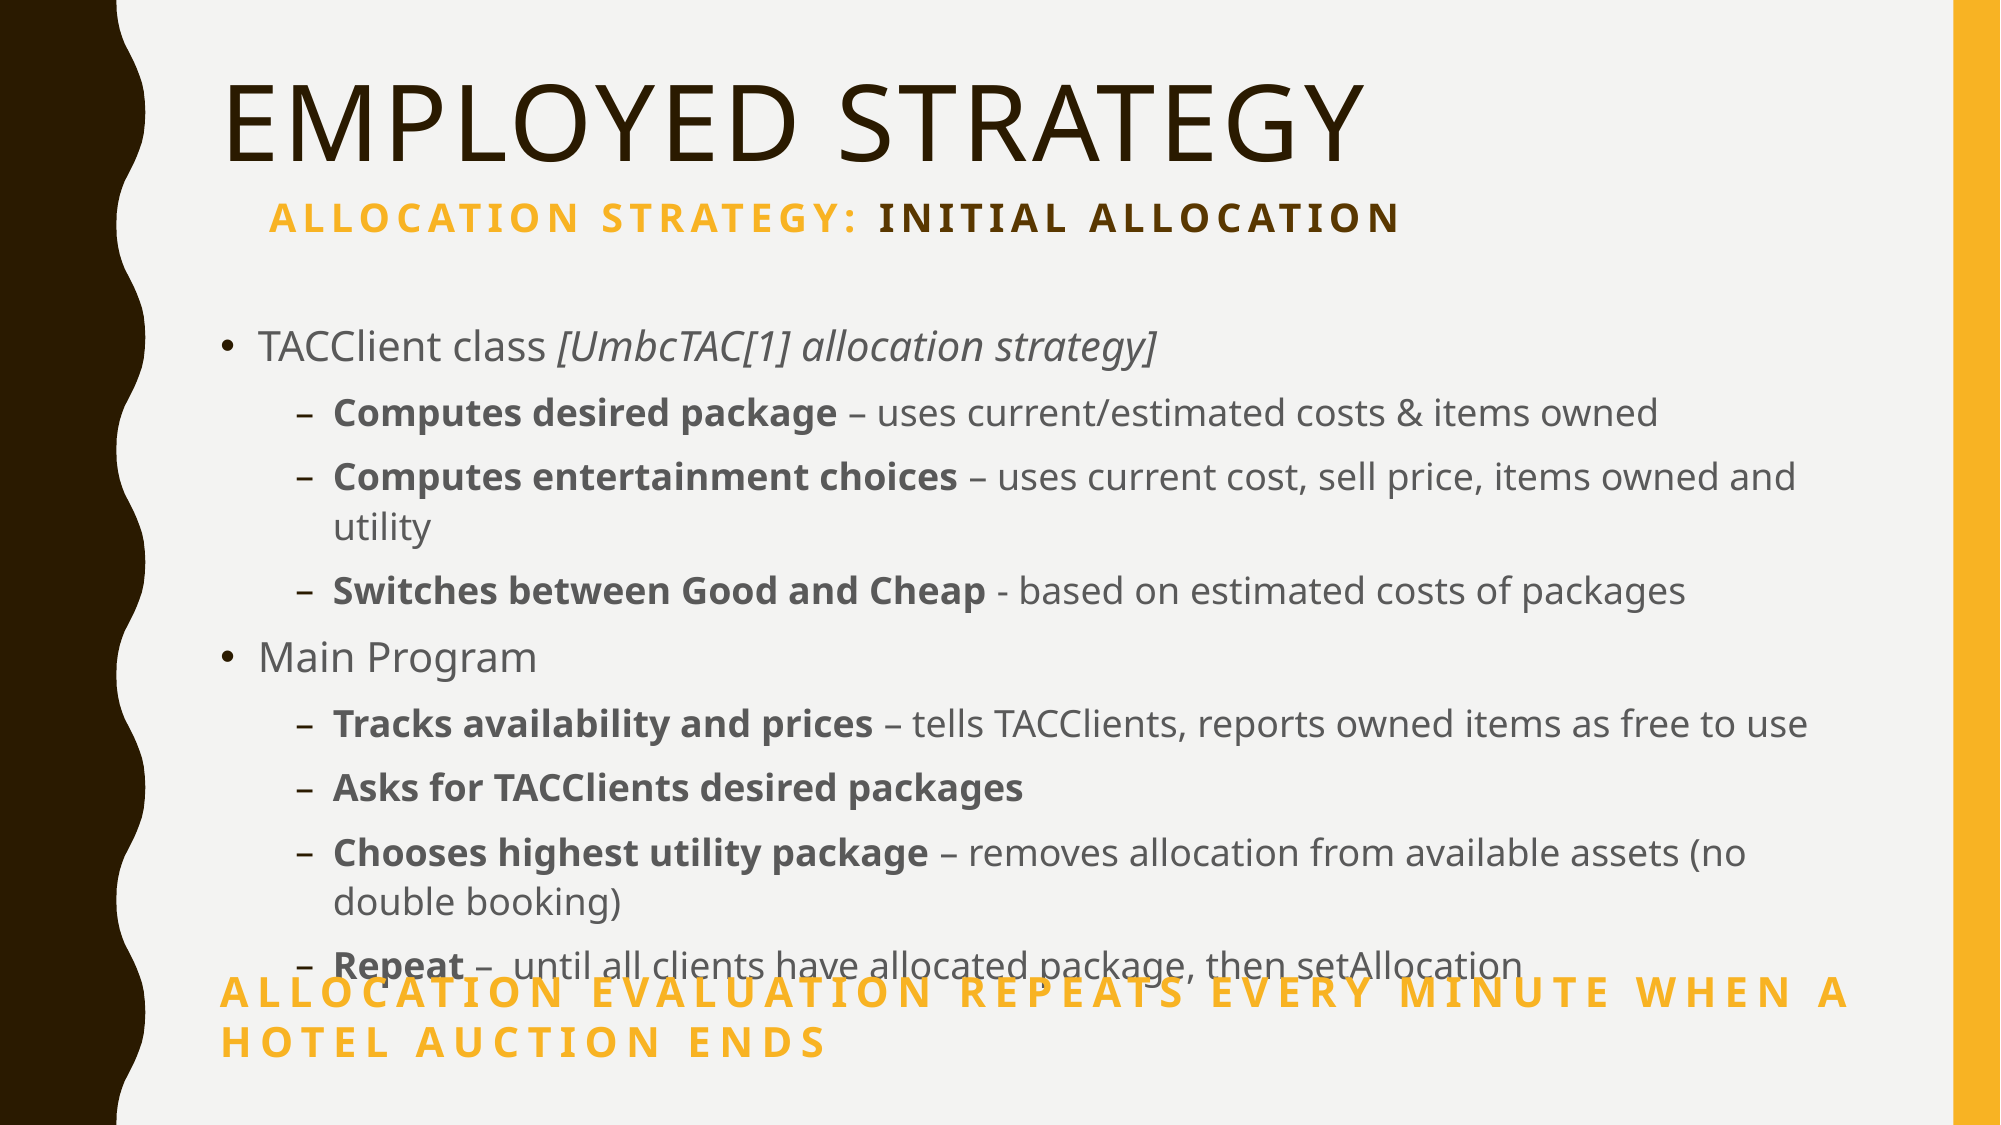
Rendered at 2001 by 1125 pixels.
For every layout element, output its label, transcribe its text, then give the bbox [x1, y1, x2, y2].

title Employed Strategy [205, 62, 1875, 307]
text_box Allocation Evaluation repeats every minute when a hotel auction ends [205, 958, 1875, 1073]
text_box Allocation Strategy: Initial Allocation [254, 185, 1415, 248]
list TACClient class [UmbcTAC[1] allocation strategy] Computes desired package – uses current/estimated costs & items owned Computes entertainment choices – uses current cost, sell price, items owned and utility Switches between Good and Cheap - based on estimated costs of packages Main Program Tracks availability and prices – tells TACClients, reports owned items as free to use Asks for TACClients desired packages Chooses highest utility package – removes allocation from available assets (no double booking) Repeat – until all clients have allocated package, then setAllocation [205, 307, 1875, 958]
